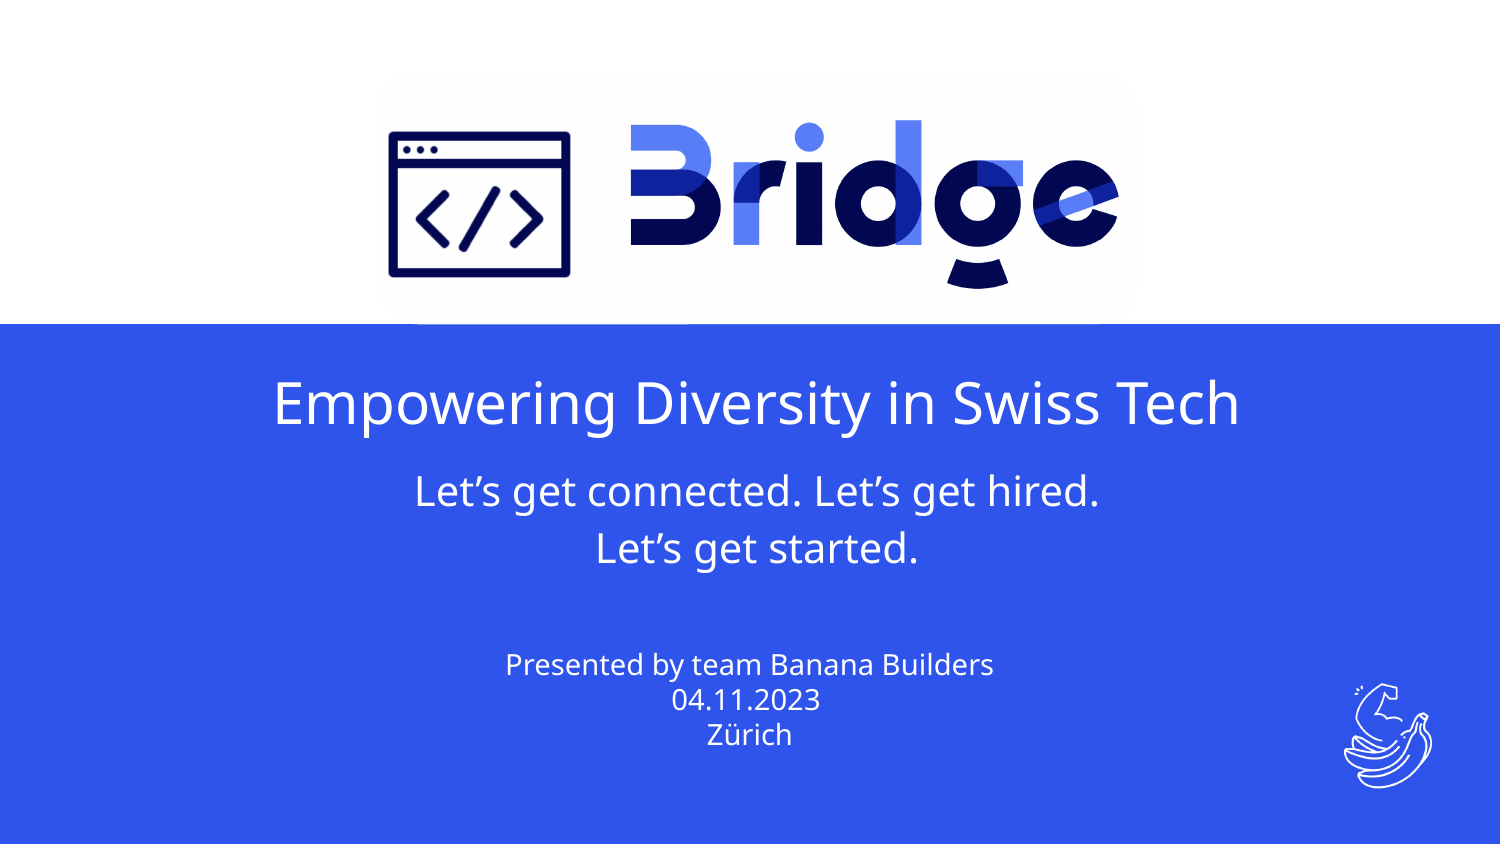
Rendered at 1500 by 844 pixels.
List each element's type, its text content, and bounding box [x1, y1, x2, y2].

picture [375, 71, 1139, 325]
picture [1313, 662, 1464, 813]
text_box Let’s get connected. Let’s get hired. Let’s get started. [375, 442, 1139, 588]
text_box [0, 0, 1500, 324]
text_box Presented by team Banana Builders 04.11.2023 Zürich [59, 631, 1441, 767]
list Empowering Diversity in Swiss Tech [126, 340, 1388, 429]
